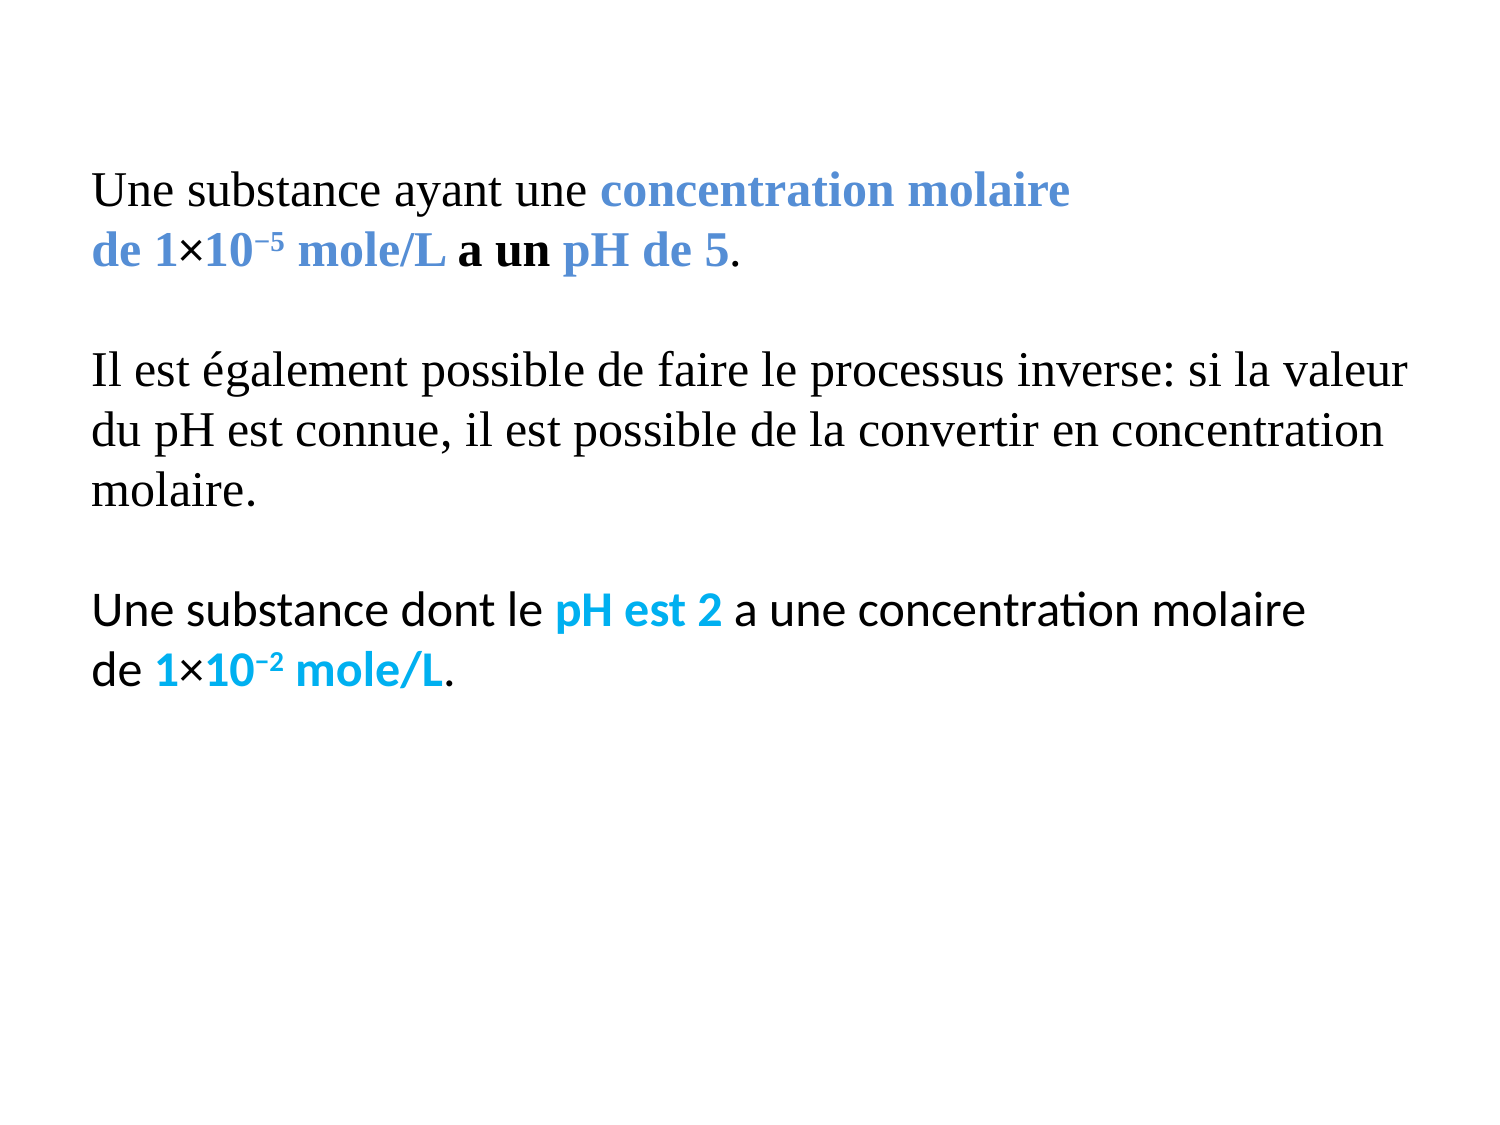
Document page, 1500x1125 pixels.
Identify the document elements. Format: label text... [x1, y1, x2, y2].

text_box Une substance ayant une concentration molaire de 1×10−5 mole/L a un pH de 5. Il est également possible de faire le processus inverse: si la valeur du pH est connue, il est possible de la convertir en concentration molaire. Une substance dont le pH est 2 a une concentration molaire de 1×10−2 mole/L. [76, 148, 1436, 749]
